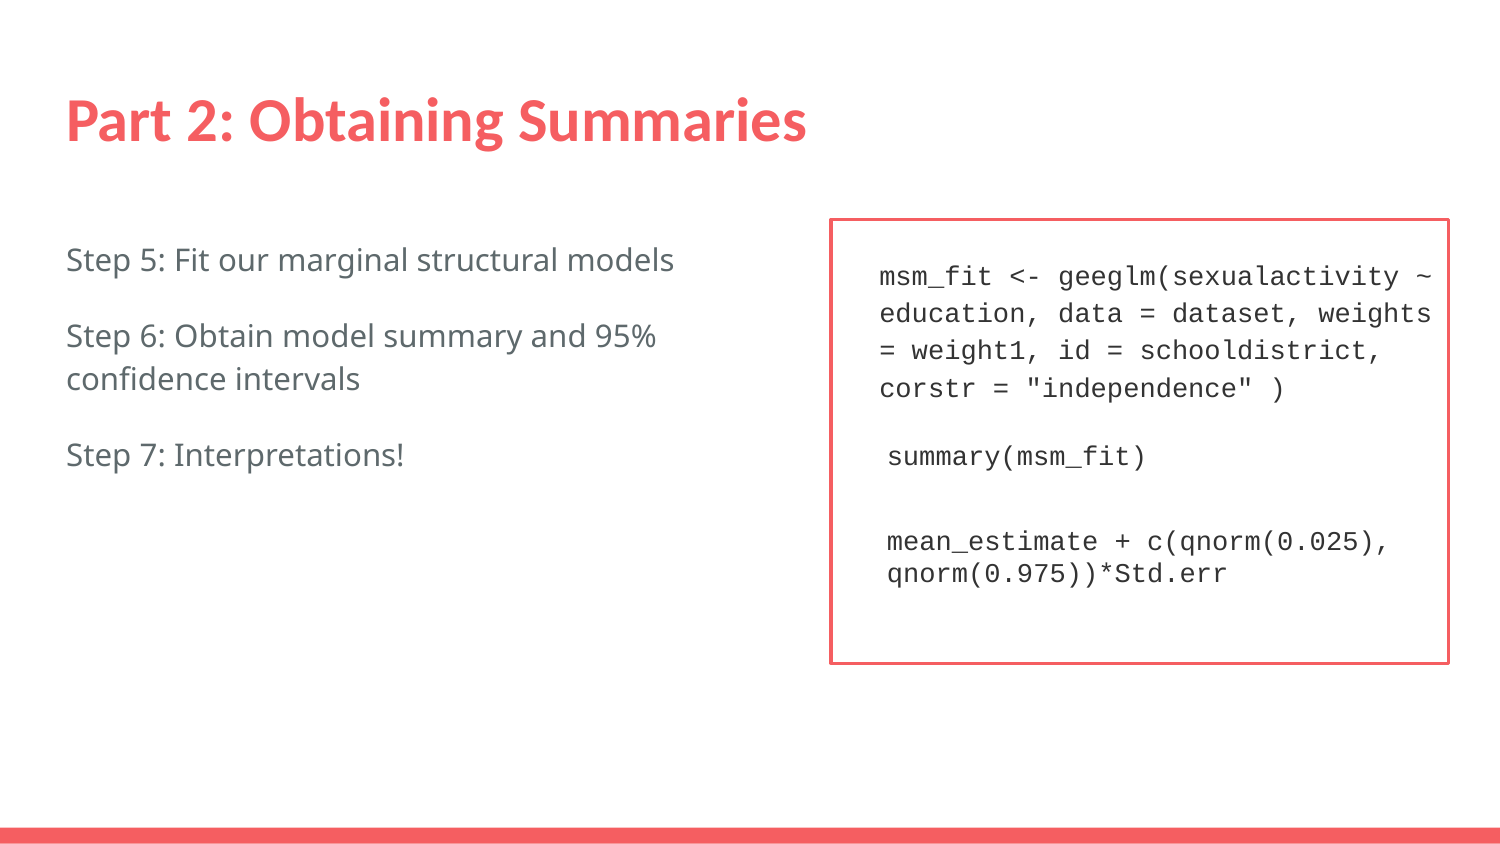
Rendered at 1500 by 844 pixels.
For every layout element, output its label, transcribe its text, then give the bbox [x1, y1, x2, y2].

text_box msm_fit <- geeglm(sexualactivity ~ education, data = dataset, weights = weight1, id = schooldistrict, corstr = "independence" ) [864, 238, 1466, 365]
text_box summary(msm_fit) [871, 423, 1364, 499]
text_box [831, 219, 1449, 664]
title Part 2: Obtaining Summaries [51, 64, 1449, 167]
text_box mean_estimate + c(qnorm(0.025), qnorm(0.975))*Std.err [871, 508, 1437, 612]
list Step 5: Fit our marginal structural models Step 6: Obtain model summary and 95% confidence intervals Step 7: Interpretations! [51, 219, 817, 780]
